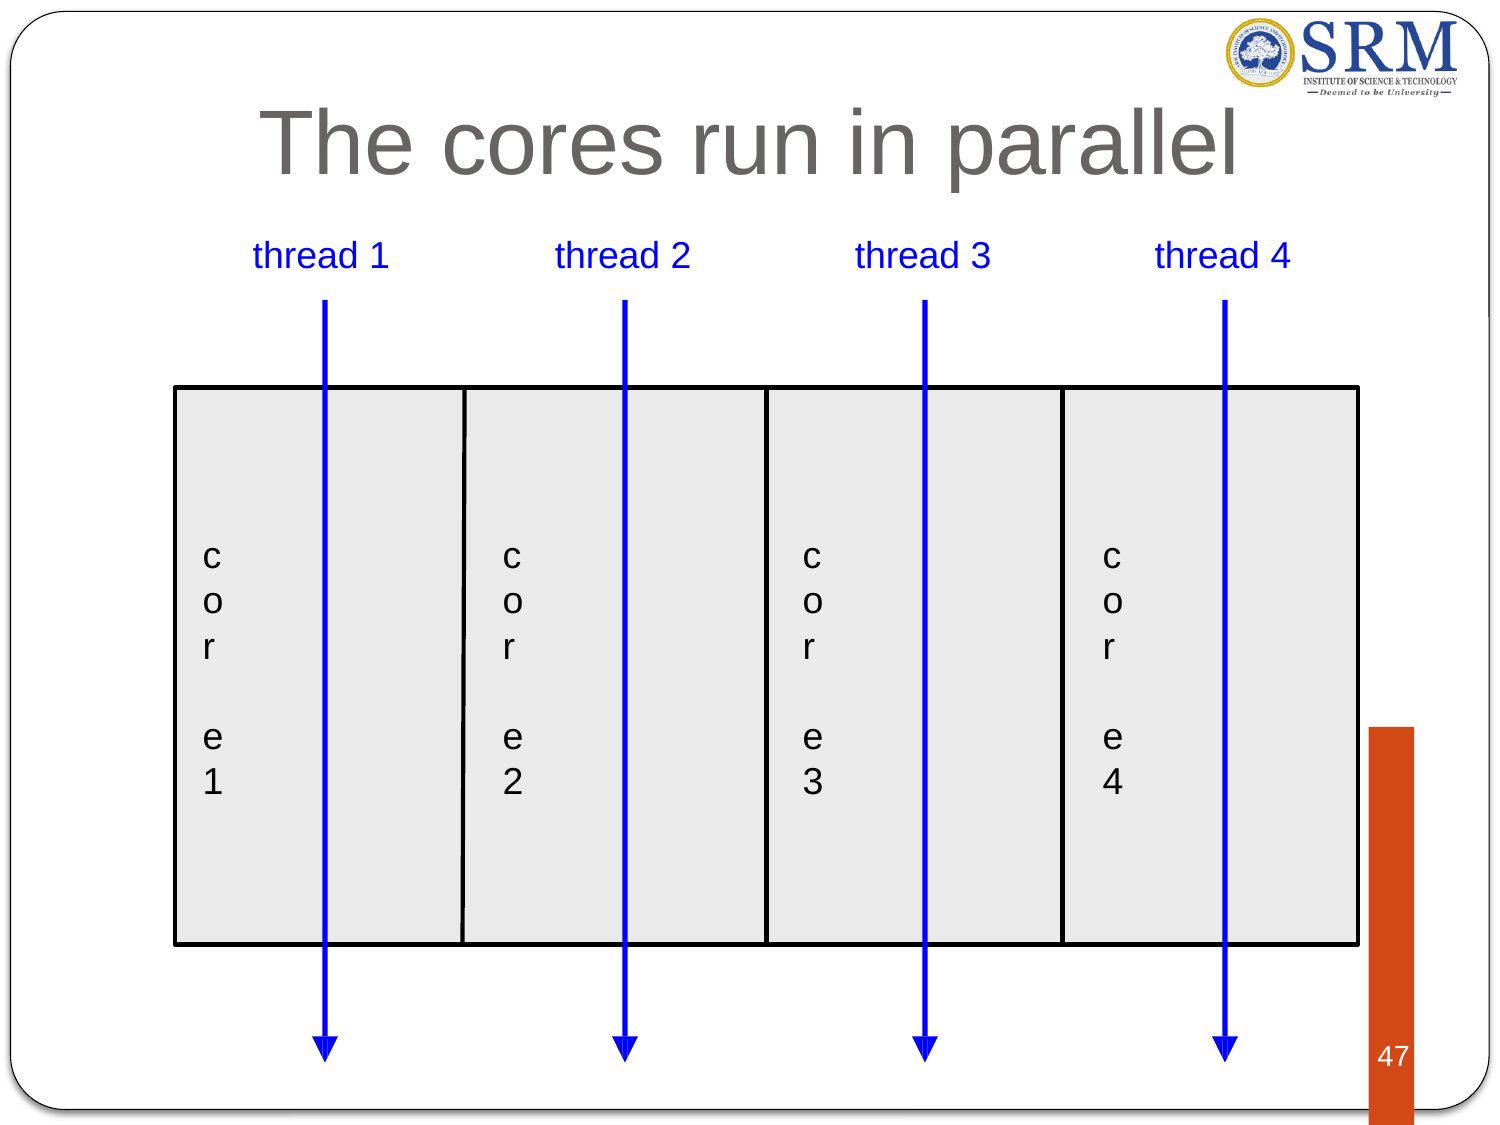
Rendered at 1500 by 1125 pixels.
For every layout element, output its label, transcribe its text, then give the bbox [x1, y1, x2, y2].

picture [1244, 12, 1461, 101]
text_box c [502, 529, 522, 574]
text_box 2 [500, 754, 526, 802]
text_box [1211, 299, 1238, 1063]
text_box r e [202, 619, 224, 754]
text_box [174, 387, 322, 945]
text_box 3 [800, 754, 826, 802]
text_box o [802, 574, 824, 619]
text_box [611, 299, 638, 1063]
text_box [911, 299, 938, 1063]
title The cores run in parallel [256, 3, 1244, 194]
text_box [928, 387, 1222, 945]
text_box o [1102, 574, 1124, 619]
text_box 1 [200, 754, 226, 802]
text_box o [502, 574, 524, 619]
text_box [628, 387, 922, 945]
text_box o [202, 574, 224, 619]
text_box [1228, 387, 1359, 945]
text_box 4 [1100, 754, 1126, 802]
text_box c [202, 529, 222, 574]
text_box thread 1 thread 2 thread 3 thread 4 [250, 229, 1293, 277]
text_box r e [1102, 619, 1124, 754]
text_box [311, 299, 338, 1063]
text_box r e [802, 619, 824, 754]
text_box c [1102, 529, 1122, 574]
text_box c [802, 529, 822, 574]
text_box [328, 387, 622, 945]
text_box r e [502, 619, 524, 754]
slide_number 47 [1368, 726, 1415, 1125]
